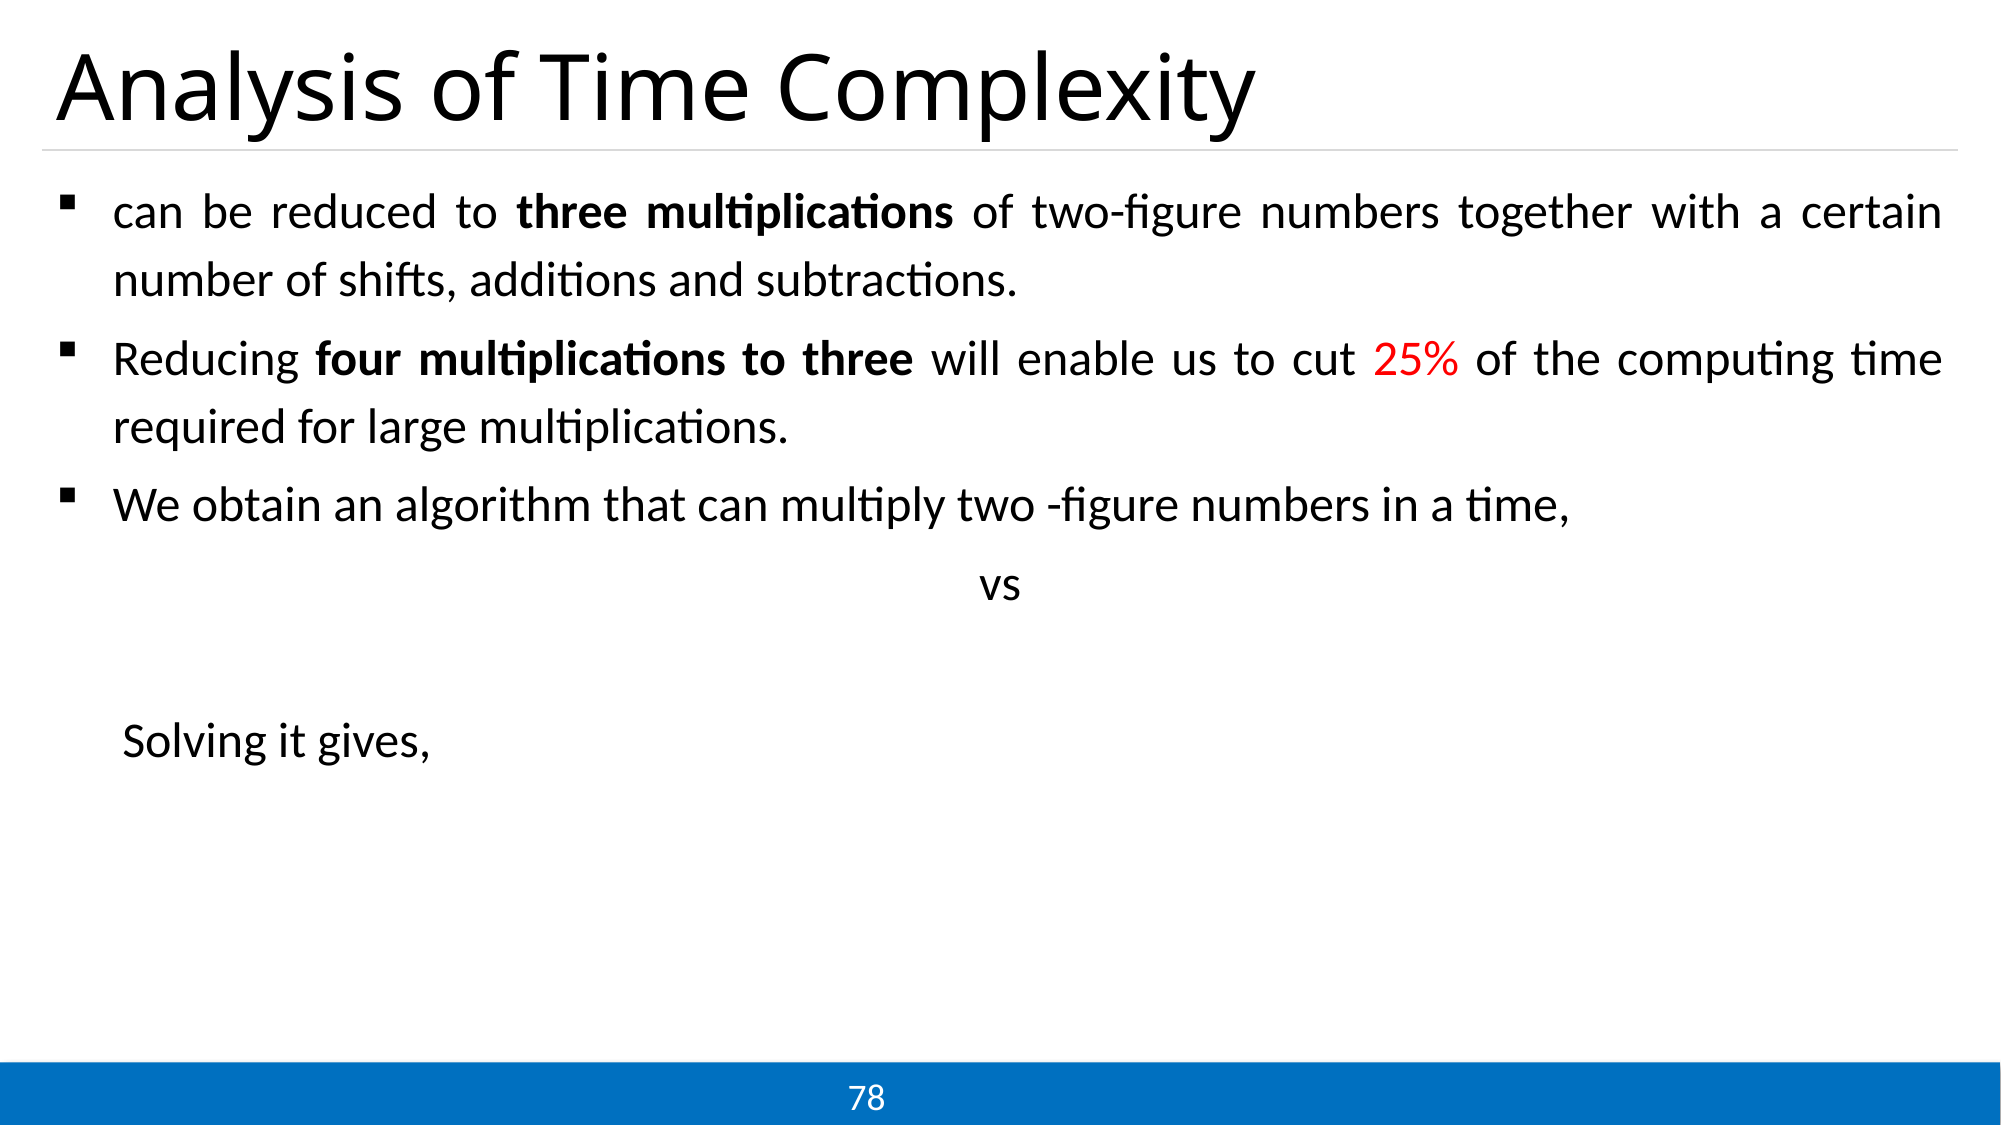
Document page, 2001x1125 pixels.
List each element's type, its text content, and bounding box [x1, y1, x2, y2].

slide_number 78 [816, 1065, 917, 1125]
title Analysis of Time Complexity [41, 17, 1959, 150]
